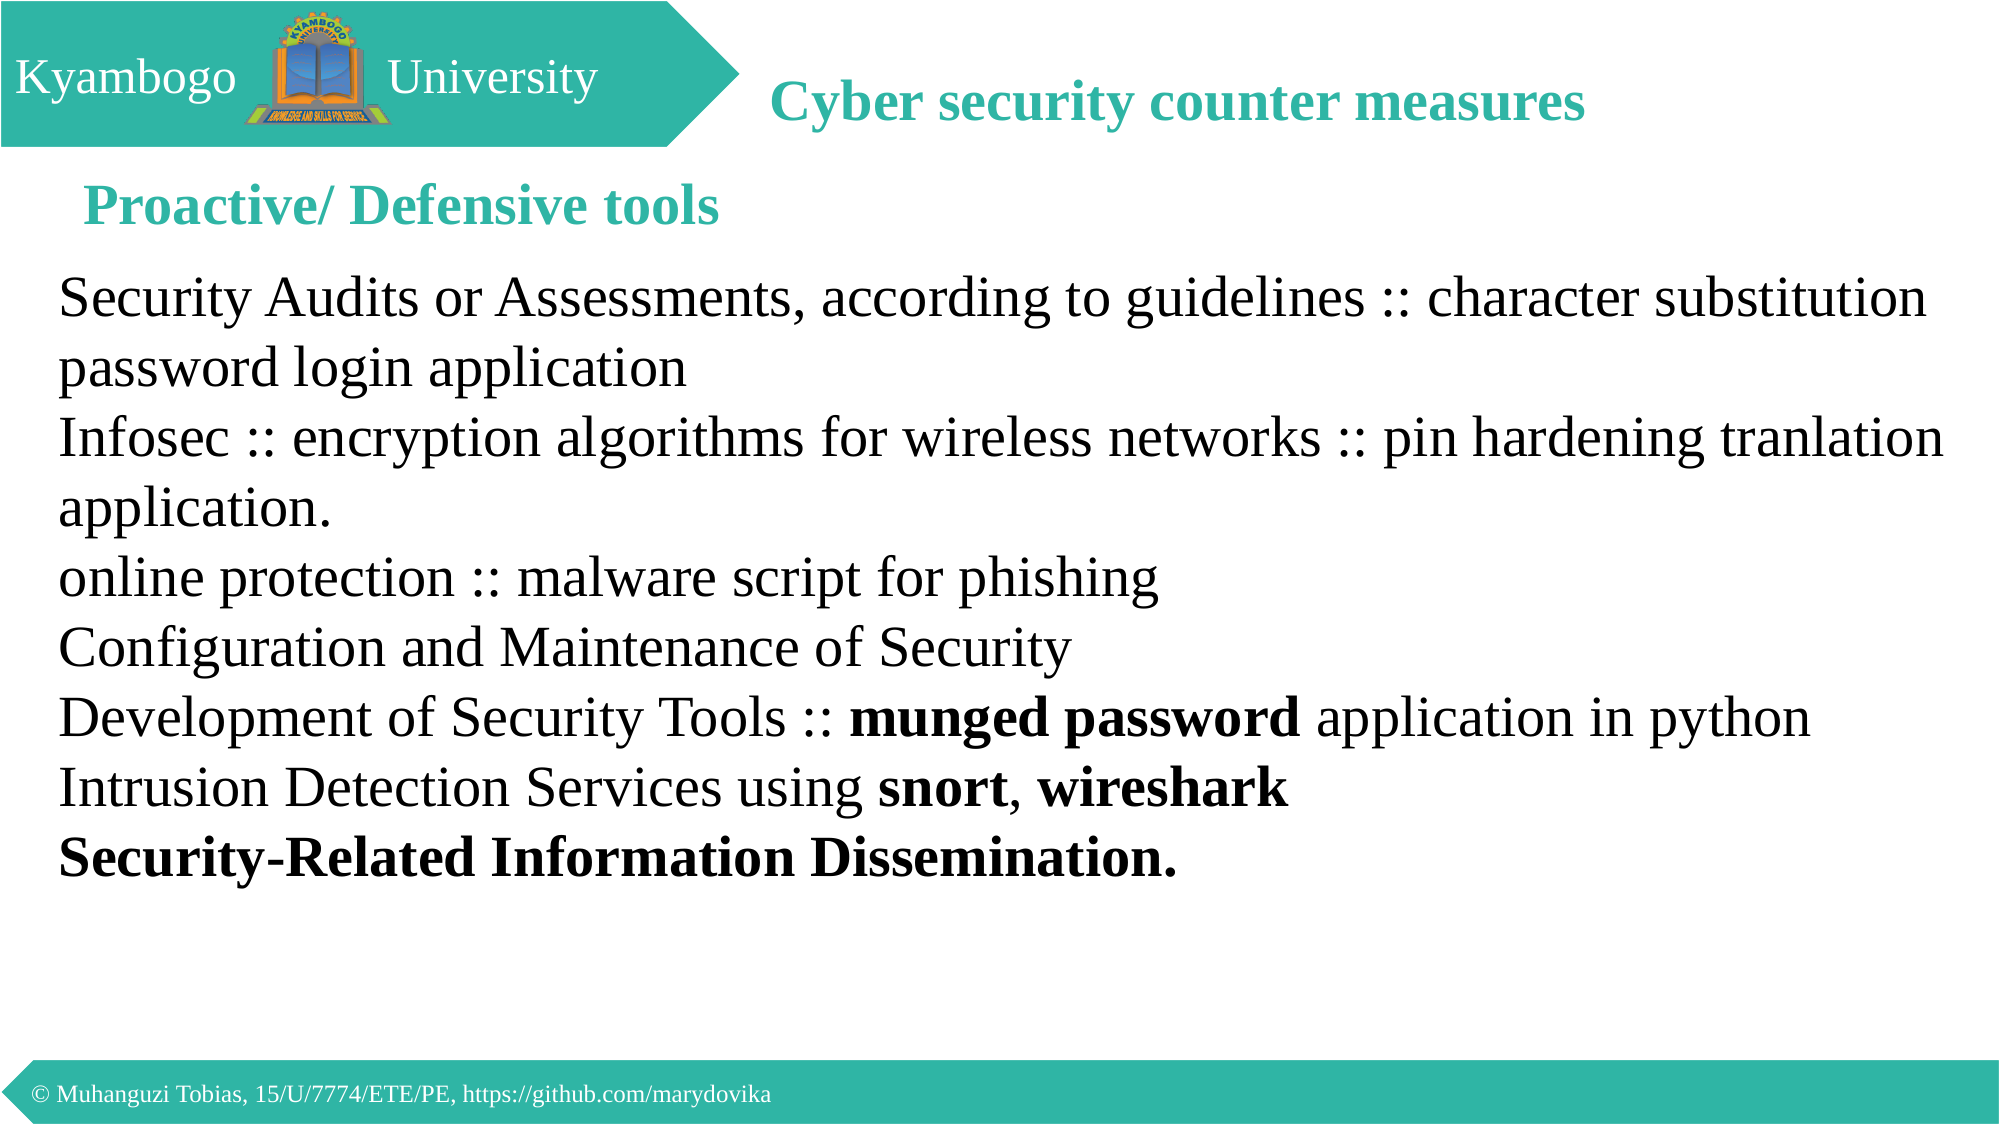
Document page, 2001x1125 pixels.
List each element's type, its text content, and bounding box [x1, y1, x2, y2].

text_box Cyber security counter measures [754, 50, 1602, 140]
text_box Security Audits or Assessments, according to guidelines :: character substitution password login application Infosec :: encryption algorithms for wireless networks :: pin hardening tranlation application. online protection :: malware script for phishing Configuration and Maintenance of Security Development of Security Tools :: munged password application in python Intrusion Detection Services using snort, wireshark Security-Related Information Dissemination. [44, 250, 2000, 896]
text_box © Muhanguzi Tobias, 15/U/7774/ETE/PE, https://github.com/marydovika [0, 1058, 2000, 1125]
text_box Kyambogo University [0, 0, 743, 149]
text_box Proactive/ Defensive tools [68, 153, 736, 244]
picture [242, 10, 393, 125]
